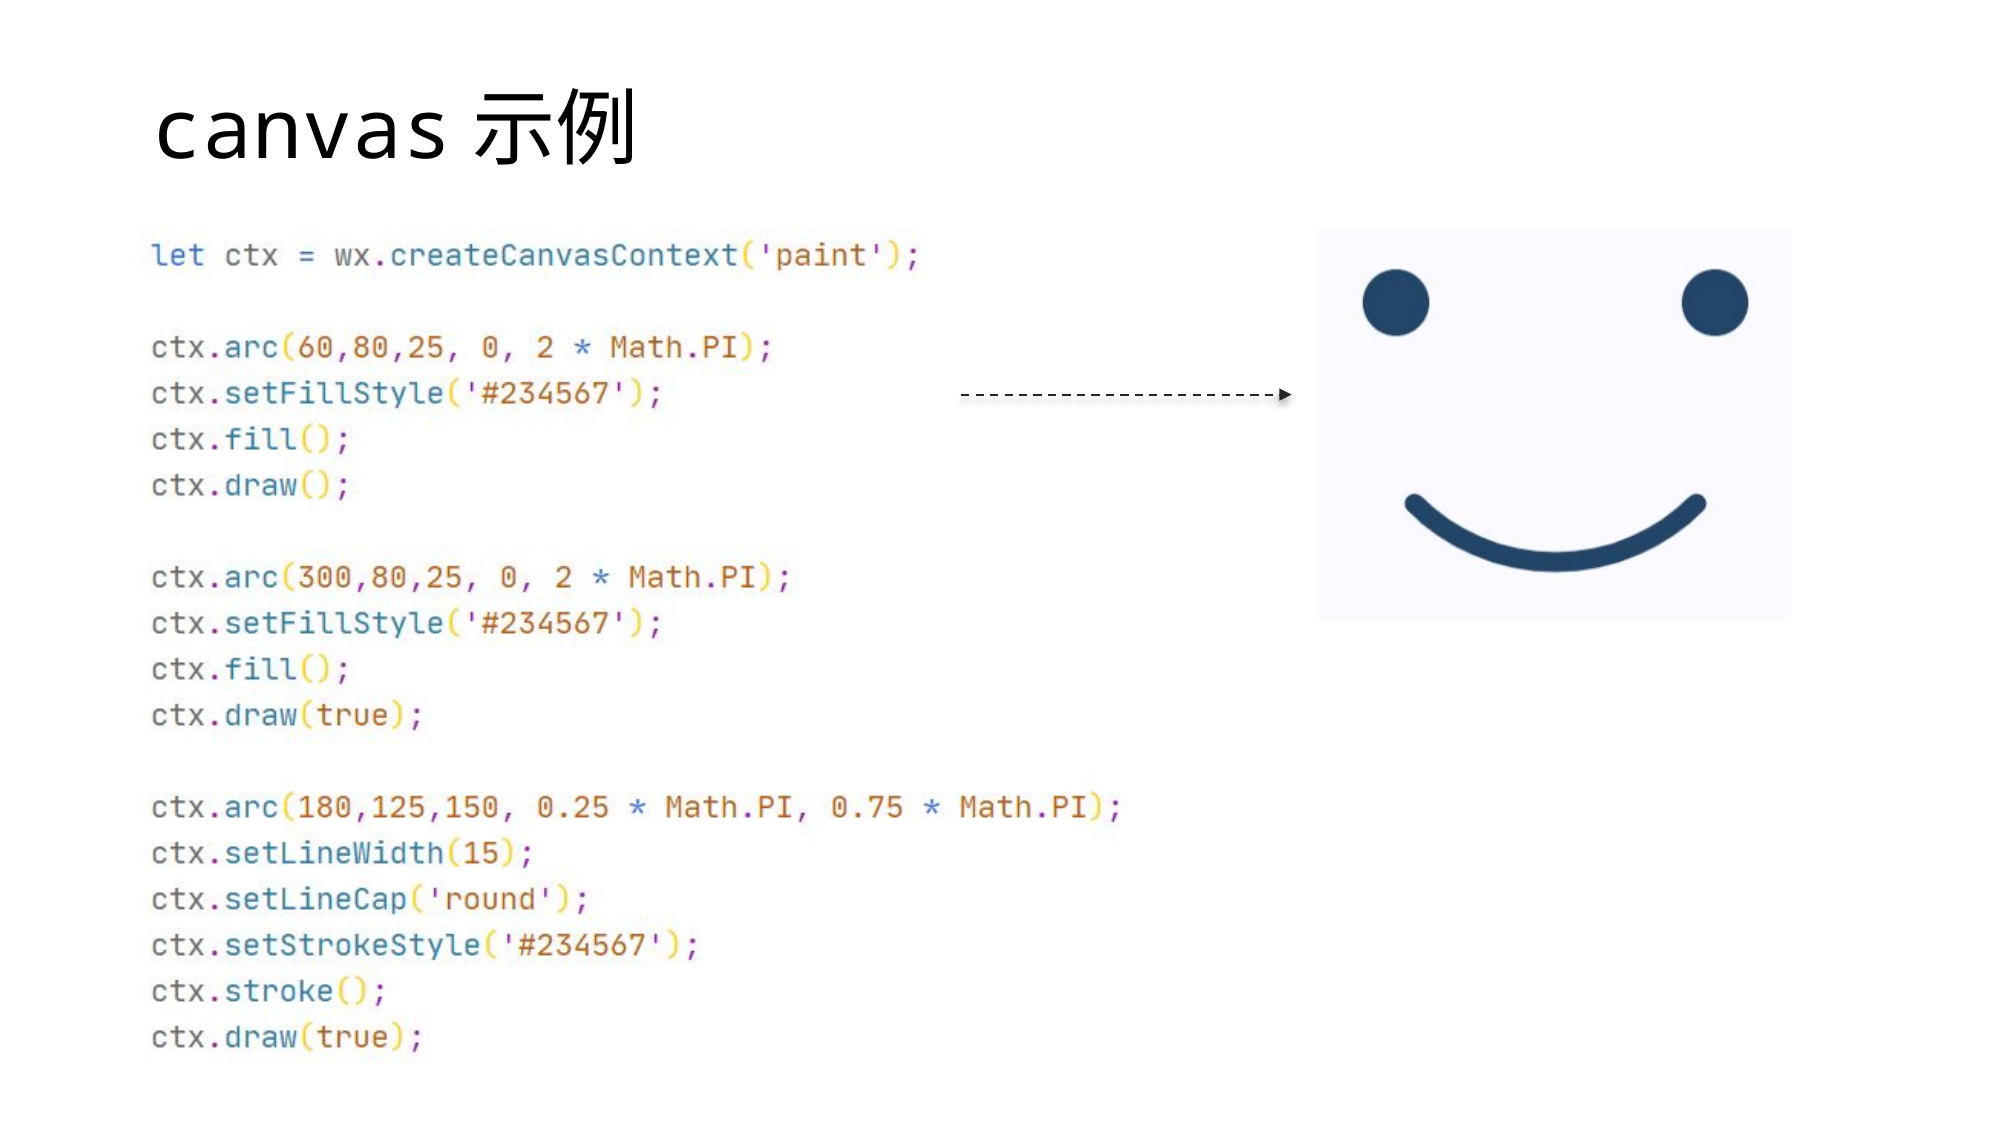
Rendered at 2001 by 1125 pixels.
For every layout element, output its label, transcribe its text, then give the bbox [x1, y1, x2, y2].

picture [1313, 229, 1791, 621]
title canvas示例 [137, 59, 1863, 204]
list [137, 229, 1165, 1066]
